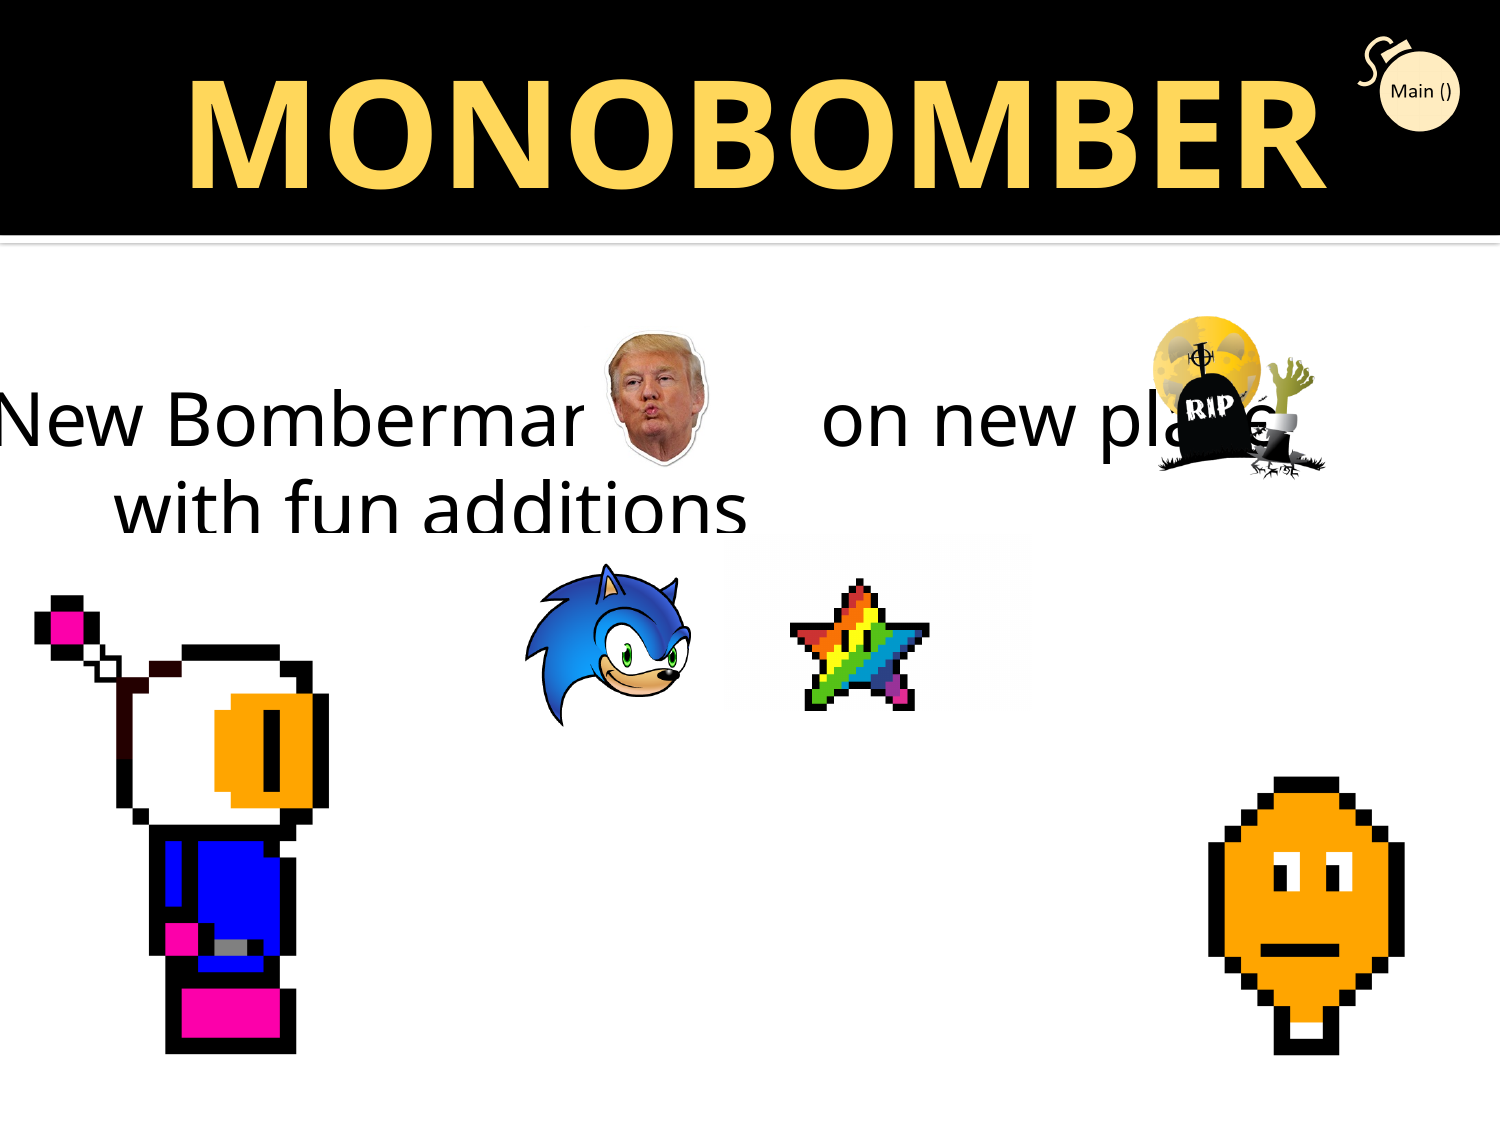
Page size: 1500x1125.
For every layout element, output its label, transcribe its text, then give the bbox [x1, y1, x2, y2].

picture [1151, 310, 1326, 484]
picture [29, 533, 1500, 1125]
picture [584, 326, 727, 468]
list New Bomberman on new place with fun additions [0, 355, 1500, 580]
picture [1354, 28, 1464, 138]
title MONOBOMBER [75, 25, 1425, 231]
